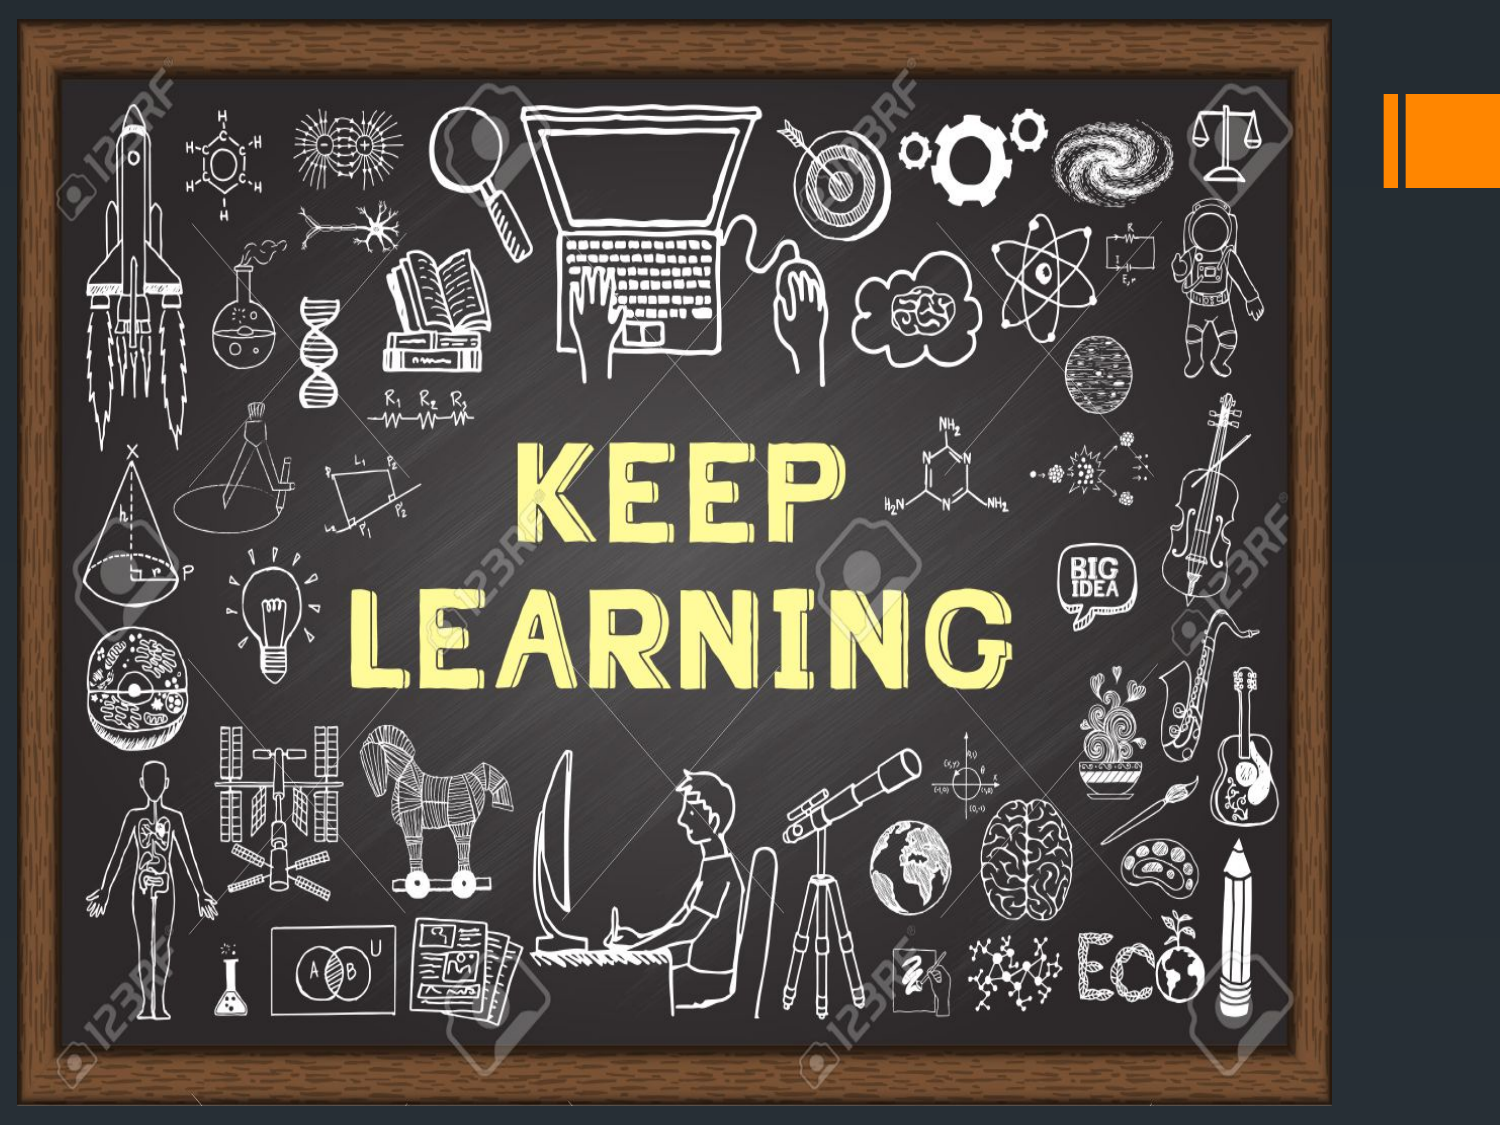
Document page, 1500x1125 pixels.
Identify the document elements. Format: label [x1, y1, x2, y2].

picture [17, 18, 1332, 1107]
